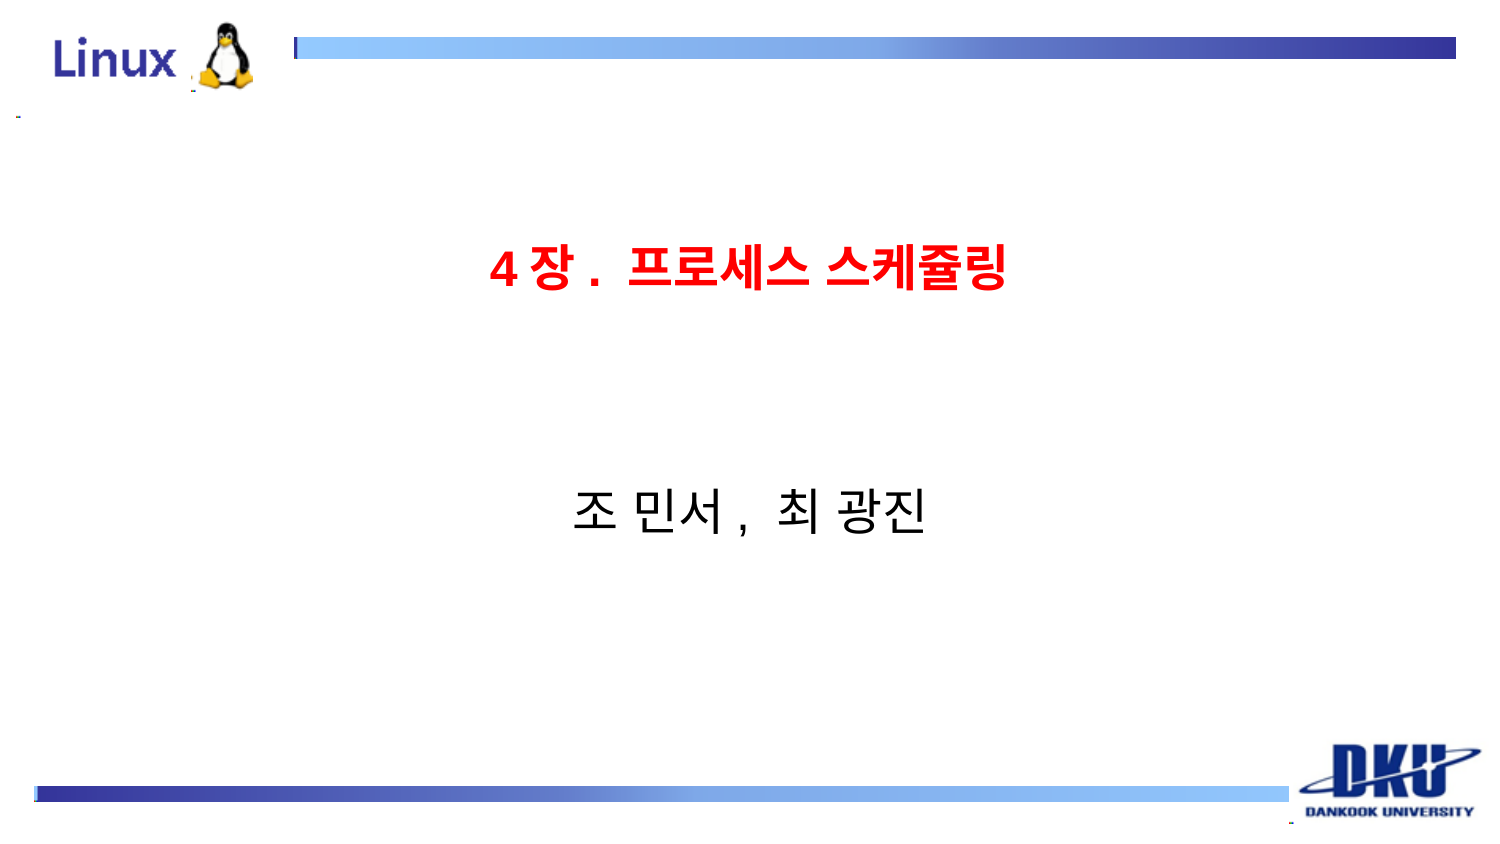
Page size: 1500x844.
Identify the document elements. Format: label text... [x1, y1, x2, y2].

picture [294, 37, 1456, 59]
picture [34, 737, 1490, 825]
subtitle 조 민서, 최 광진 [51, 464, 1449, 595]
picture [16, 12, 253, 118]
title 4장. 프로세스 스케쥴링 [51, 122, 1449, 312]
